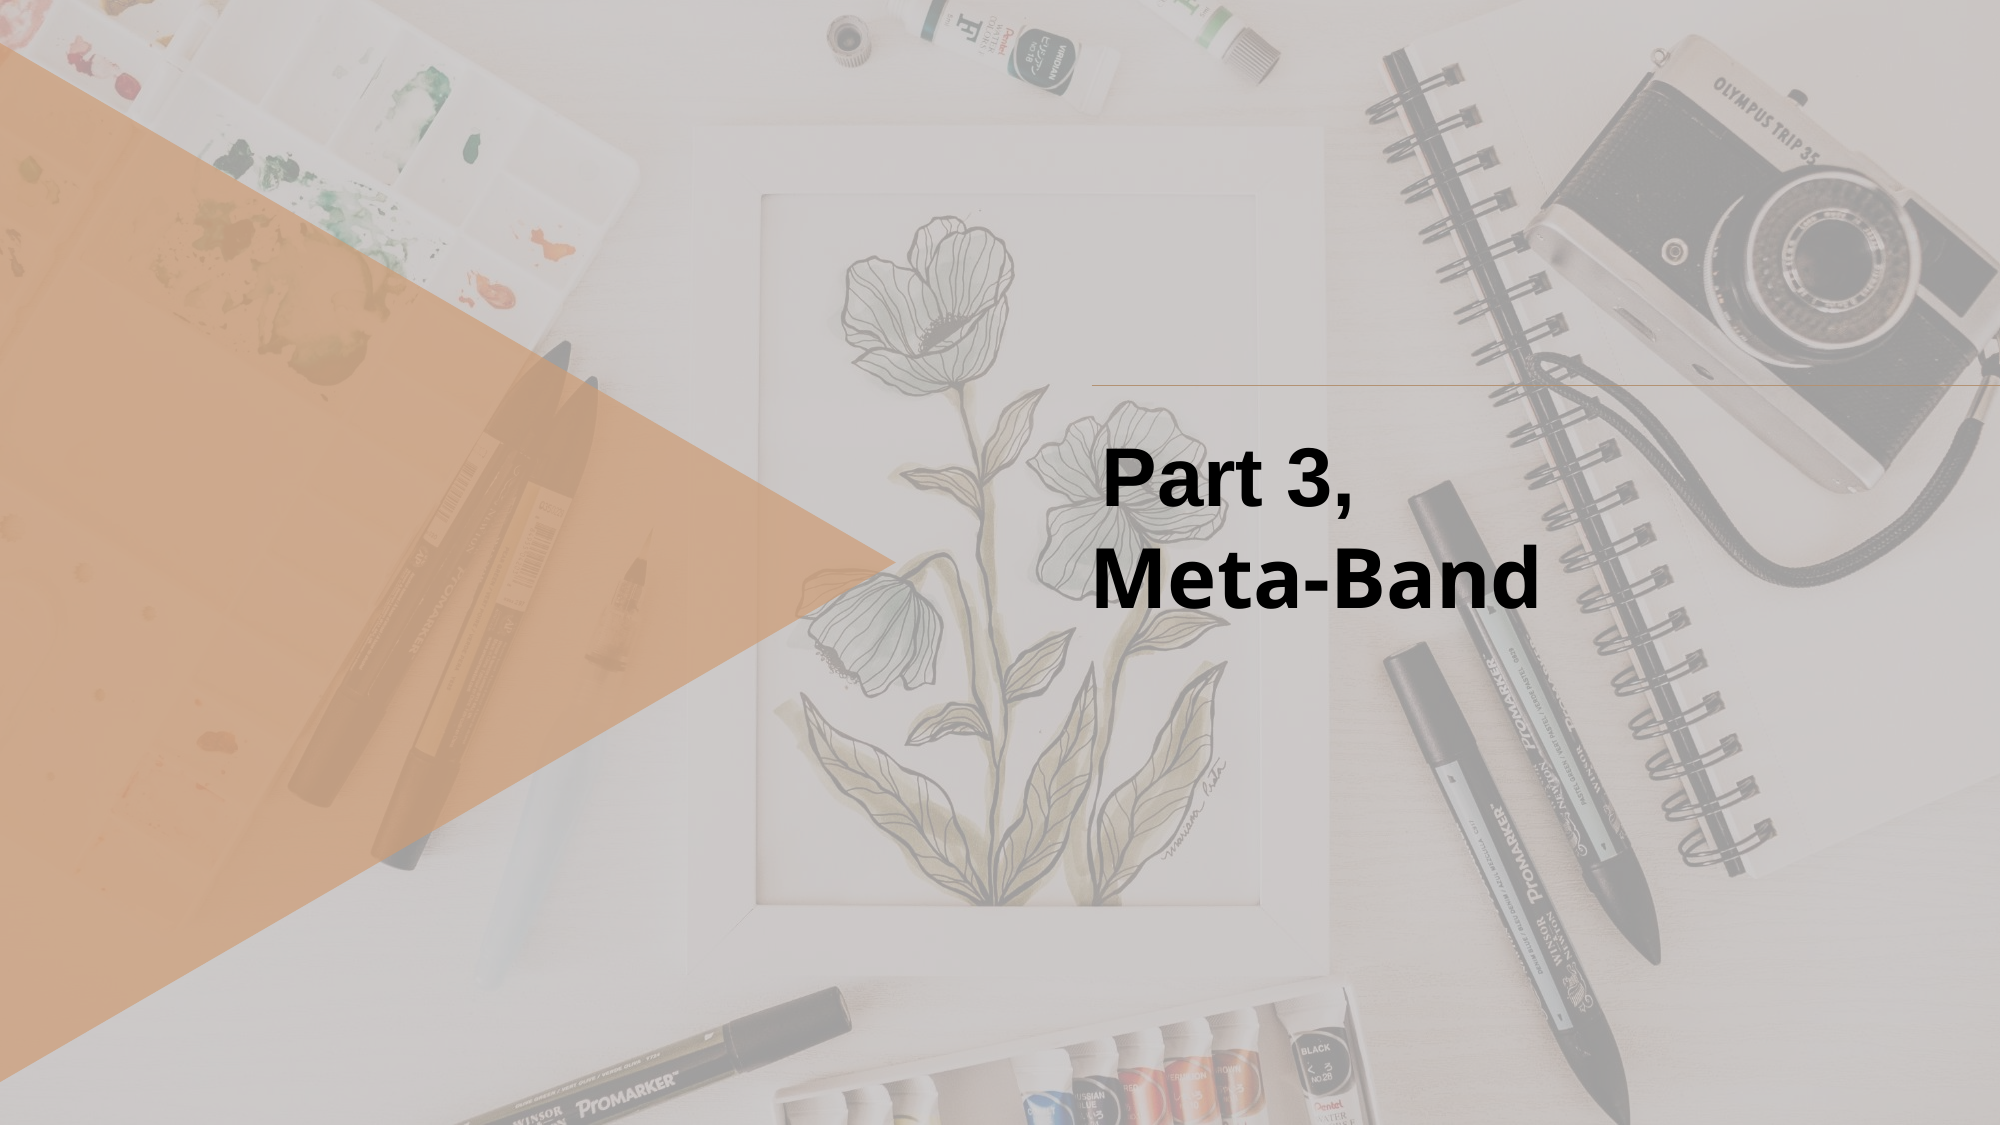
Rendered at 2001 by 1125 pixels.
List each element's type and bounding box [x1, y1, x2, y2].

text_box [0, 0, 2000, 1125]
